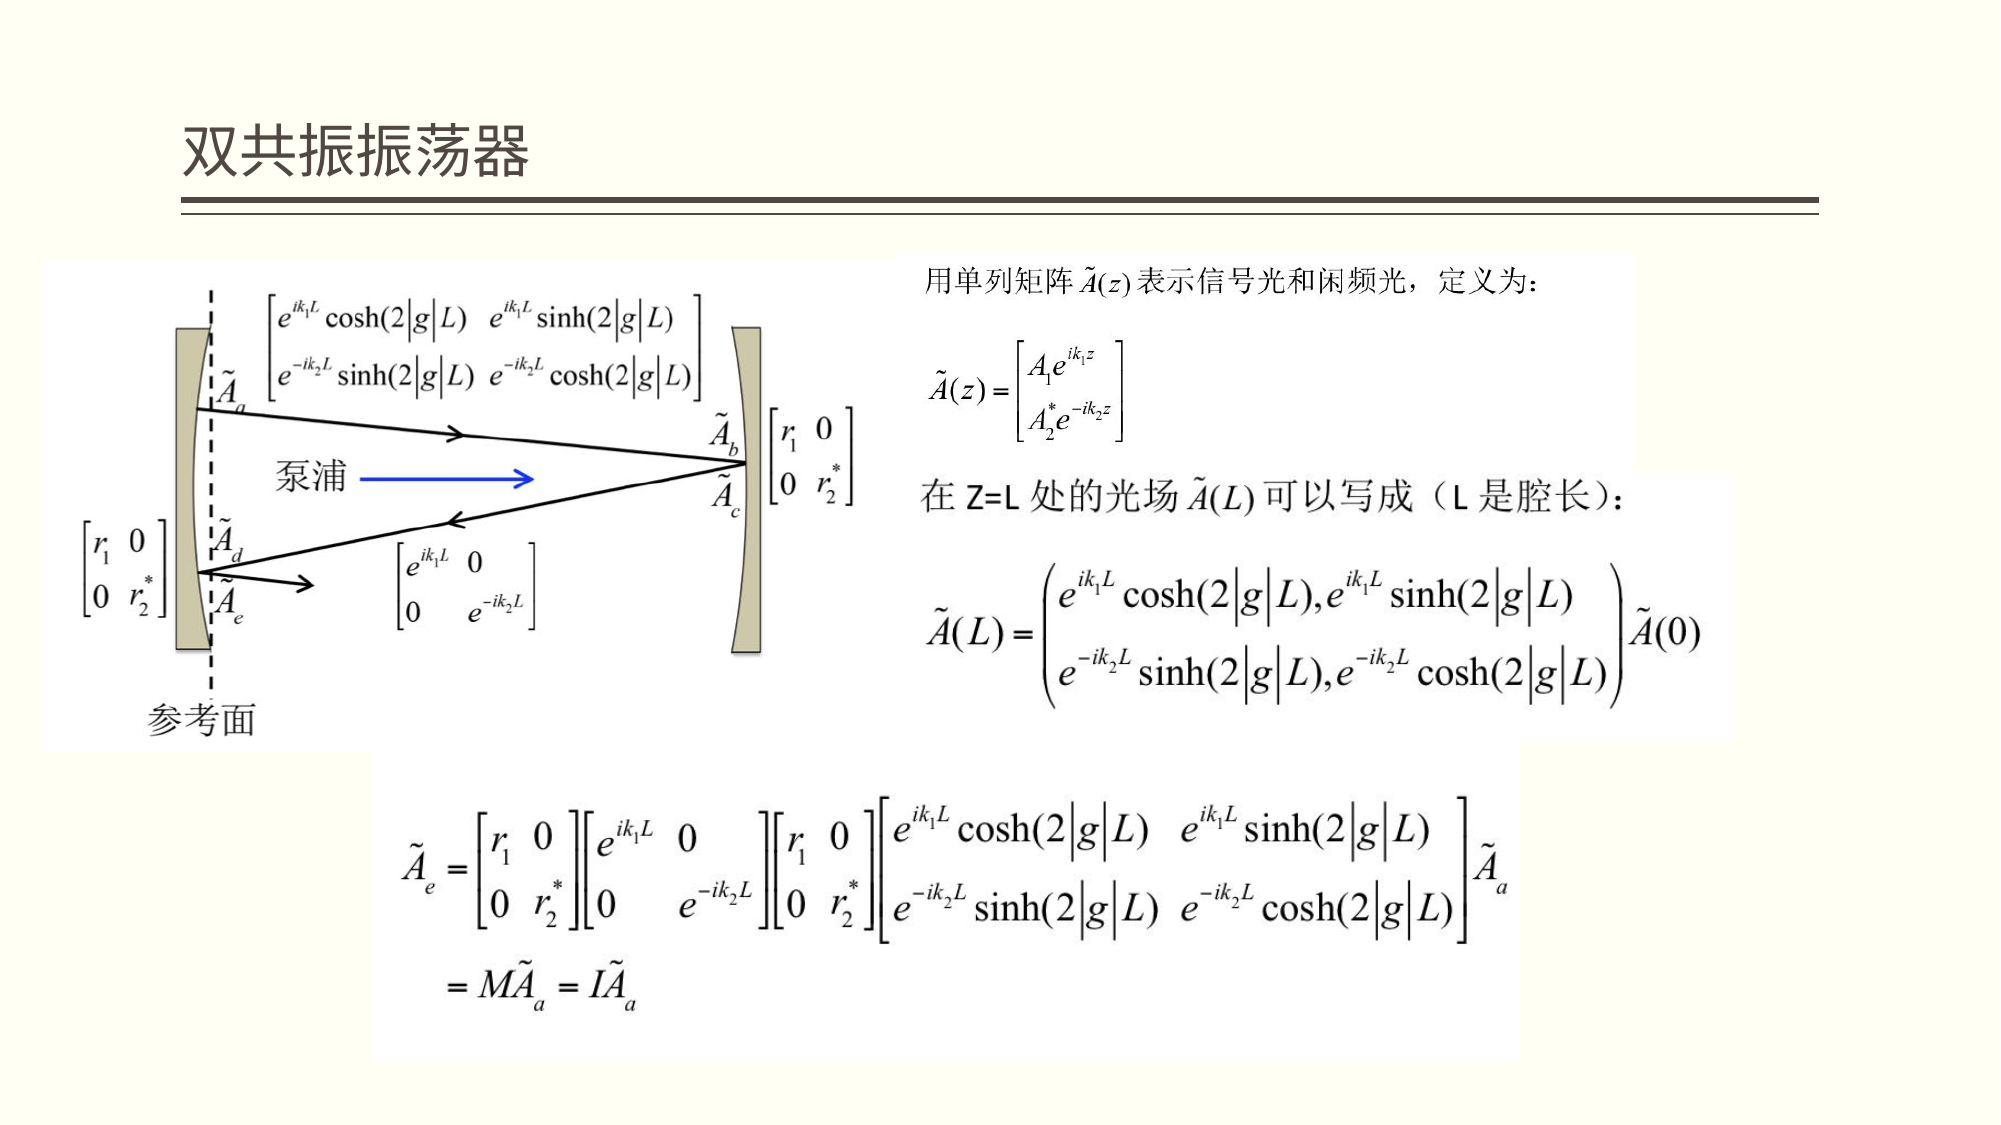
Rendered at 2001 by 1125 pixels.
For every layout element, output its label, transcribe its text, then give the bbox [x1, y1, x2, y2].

title 双共振振荡器 [181, 12, 1819, 193]
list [41, 259, 888, 752]
picture [372, 251, 1733, 1062]
